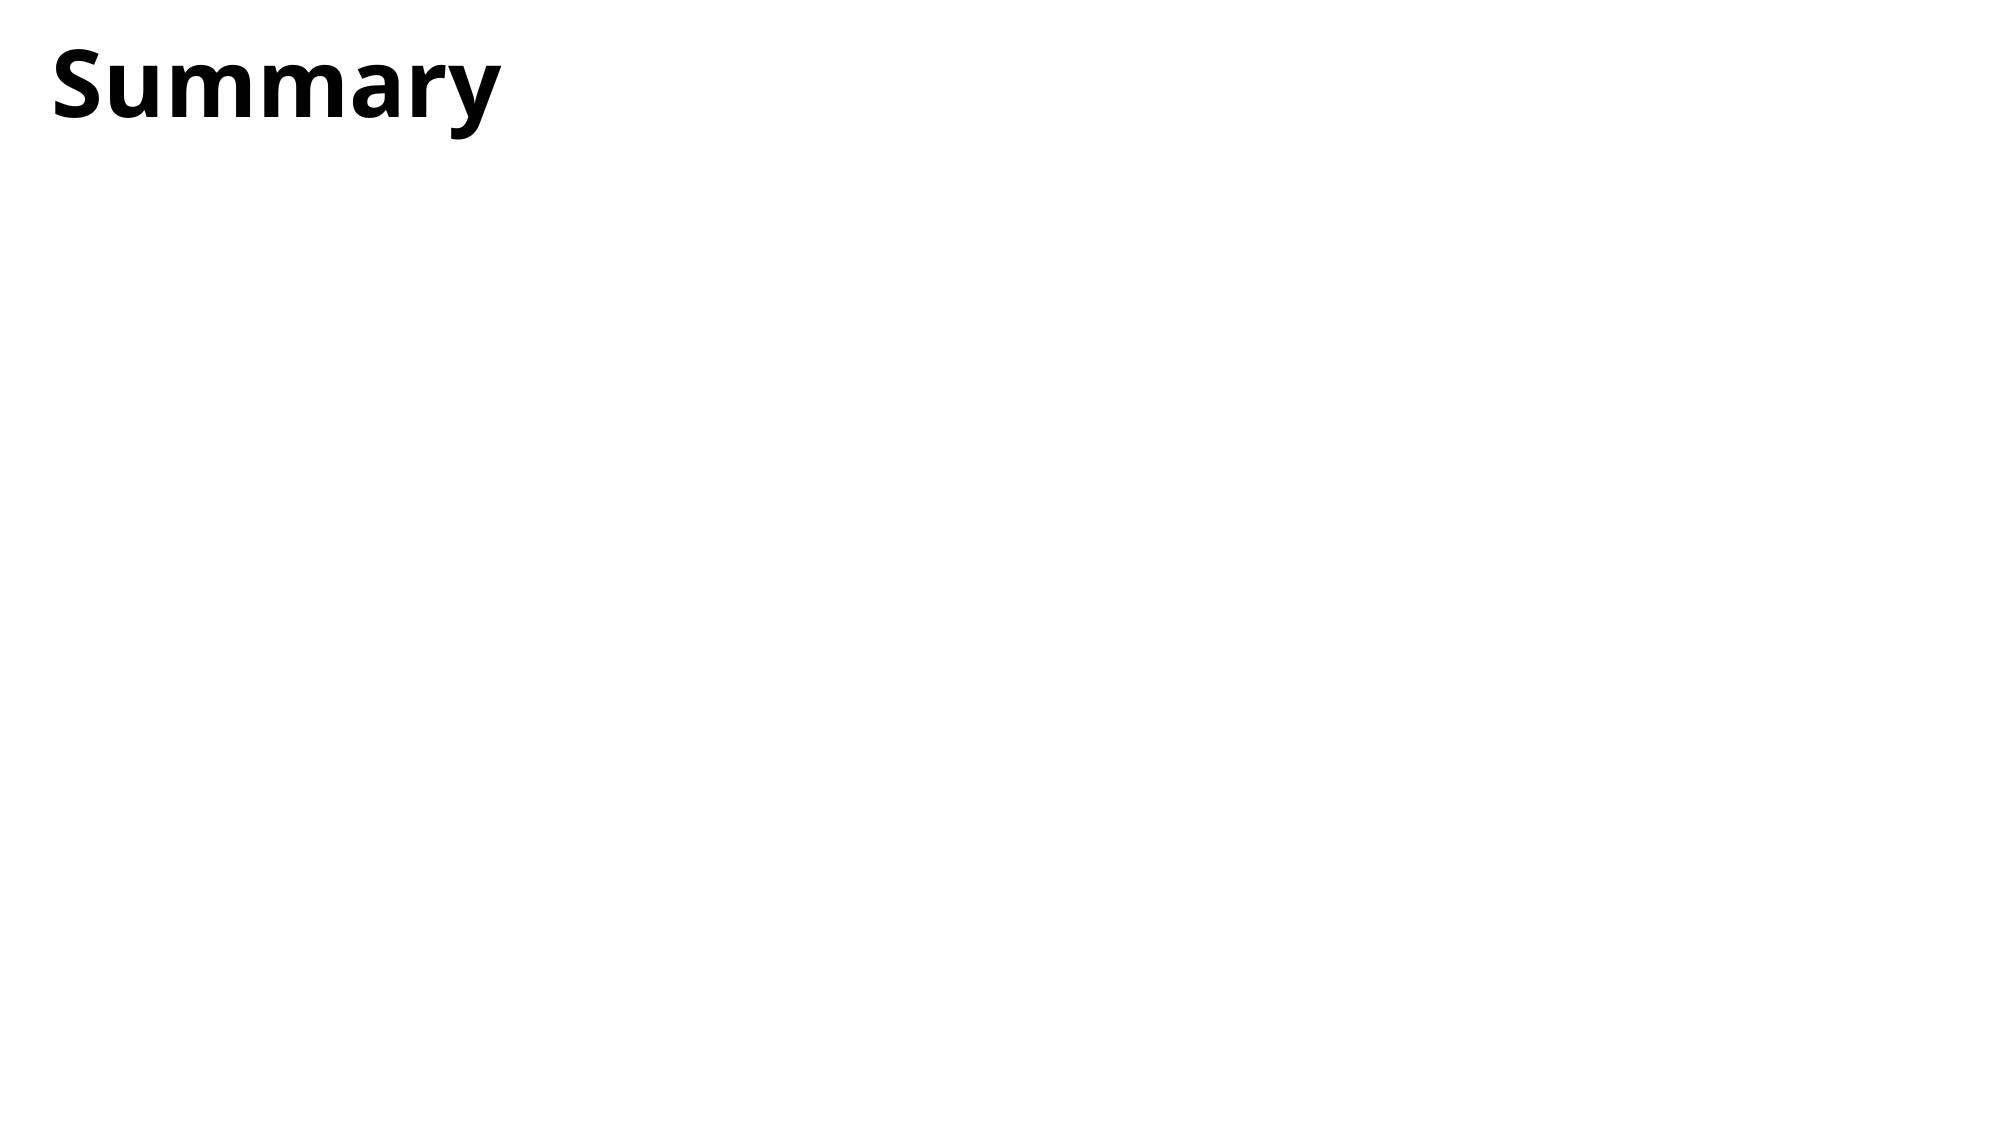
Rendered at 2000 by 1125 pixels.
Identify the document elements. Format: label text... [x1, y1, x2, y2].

title Summary [51, 24, 1948, 138]
